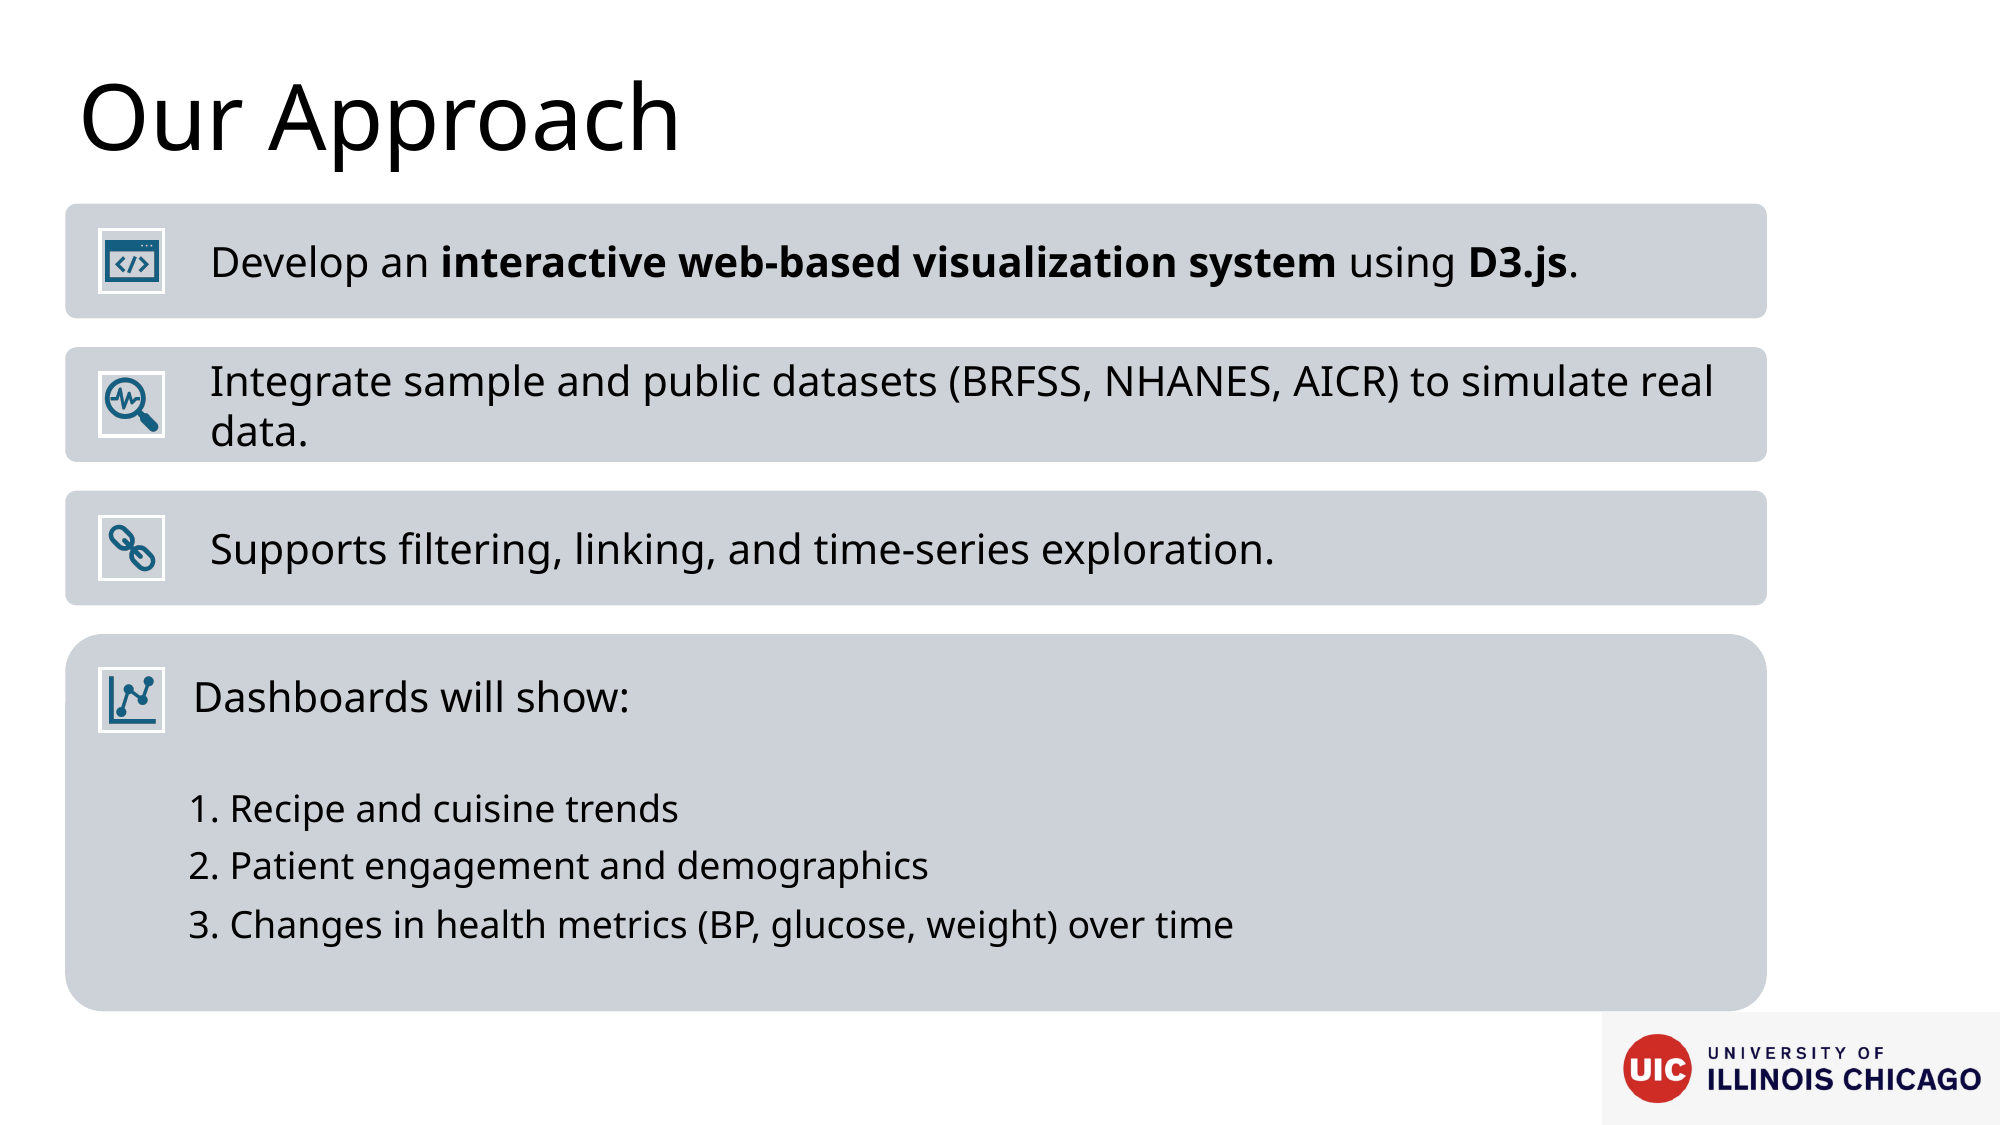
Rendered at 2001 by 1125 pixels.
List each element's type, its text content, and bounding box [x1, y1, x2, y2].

title Our Approach [63, 12, 1789, 230]
picture [102, 231, 162, 291]
picture [1601, 1012, 2000, 1125]
picture [102, 518, 162, 578]
picture [102, 375, 162, 434]
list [175, 201, 1879, 1014]
picture [102, 670, 162, 730]
